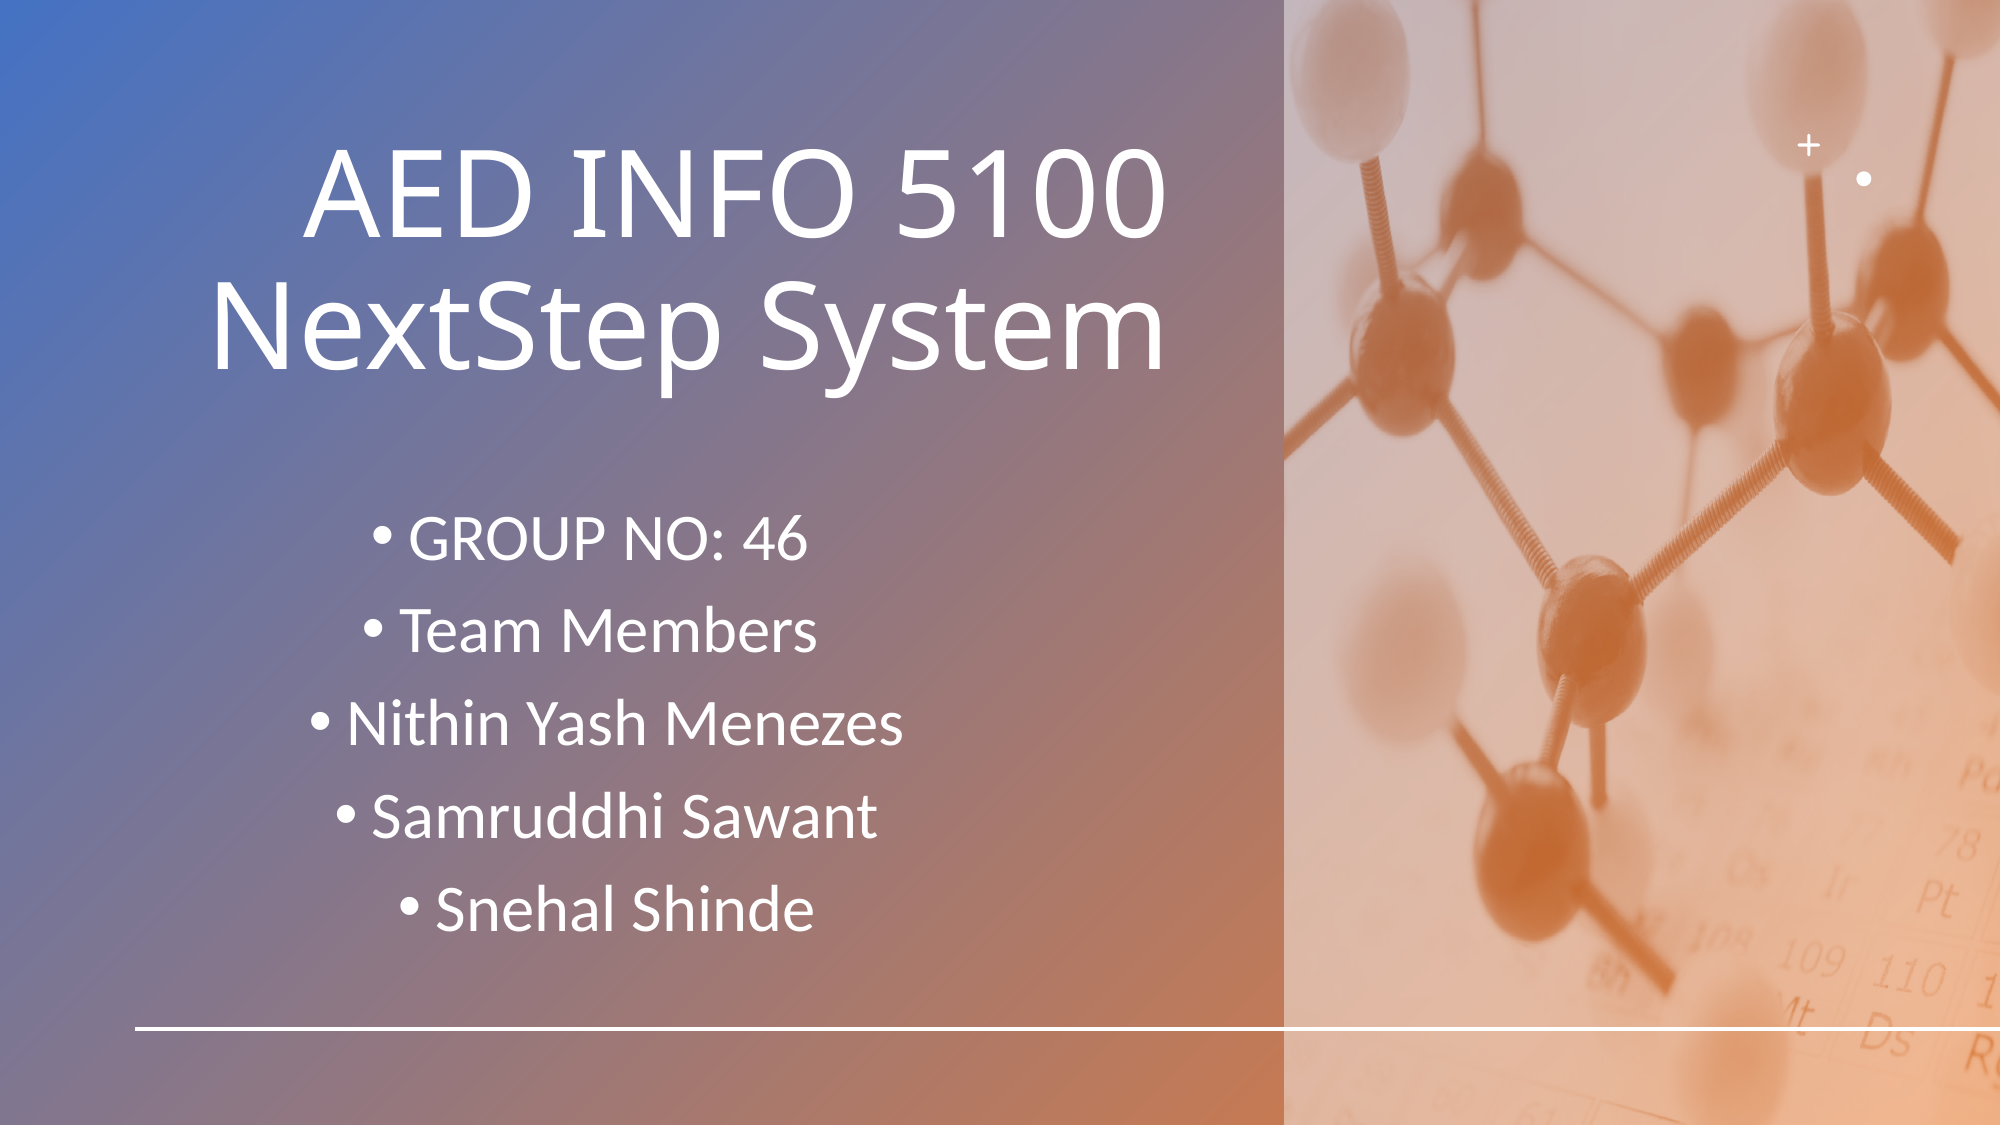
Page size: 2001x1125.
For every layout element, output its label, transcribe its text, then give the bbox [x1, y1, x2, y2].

picture [1284, 0, 2000, 1029]
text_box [1797, 133, 1872, 187]
text_box [0, 0, 1284, 1125]
title AED INFO 5100 NextStep System [151, 92, 1186, 403]
picture [1284, 1030, 2000, 1125]
subtitle GROUP NO: 46 Team Members Nithin Yash Menezes Samruddhi Sawant Snehal Shinde [195, 495, 1000, 949]
